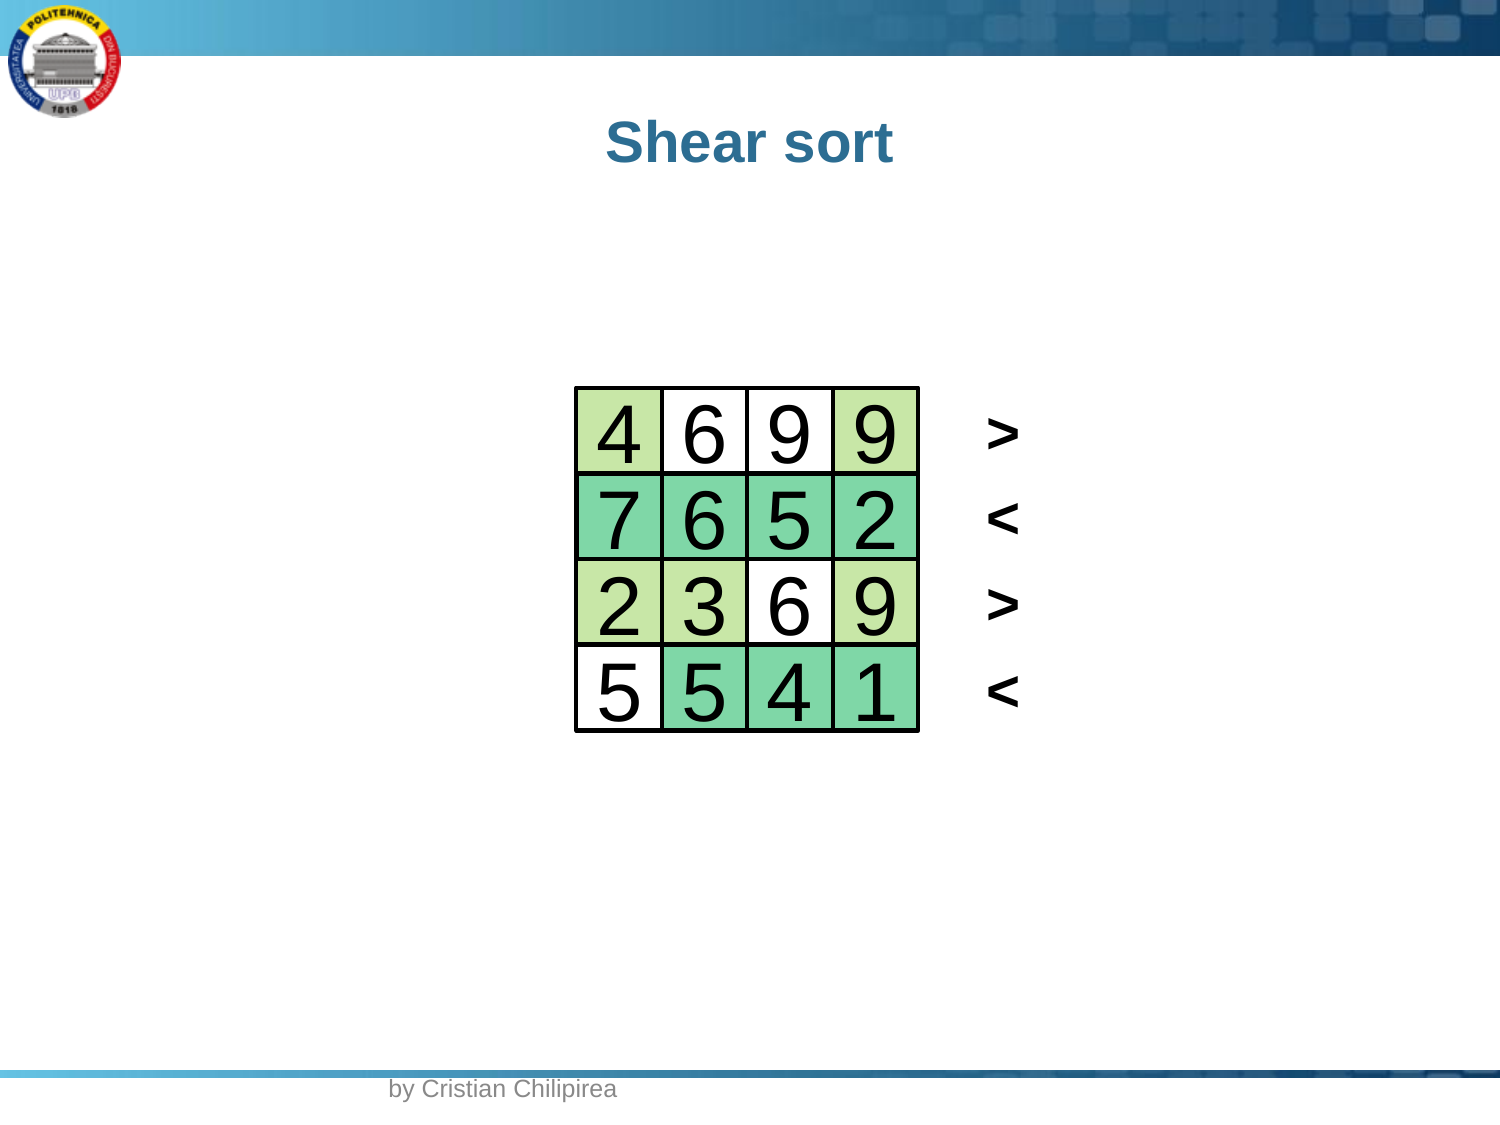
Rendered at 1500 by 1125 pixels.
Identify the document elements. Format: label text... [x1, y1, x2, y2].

text_box > [971, 558, 1036, 644]
text_box 4 [745, 643, 831, 733]
text_box > [971, 387, 1036, 473]
text_box 6 [745, 557, 831, 643]
text_box 9 [745, 386, 831, 472]
text_box 2 [574, 557, 660, 643]
text_box 6 [660, 472, 745, 557]
title Shear sort [51, 102, 1449, 178]
footer by Cristian Chilipirea [373, 1074, 1127, 1111]
picture [0, 1070, 1500, 1078]
text_box < [971, 645, 1036, 731]
picture [0, 0, 1500, 118]
text_box 5 [660, 643, 745, 733]
text_box 5 [745, 472, 831, 557]
text_box 3 [660, 557, 745, 643]
text_box 4 [574, 386, 660, 472]
text_box 9 [831, 386, 920, 472]
text_box 1 [831, 643, 920, 733]
text_box < [971, 473, 1036, 558]
text_box 6 [660, 386, 745, 472]
text_box 2 [831, 472, 920, 557]
text_box 9 [831, 557, 920, 643]
text_box 5 [574, 643, 660, 733]
text_box 7 [574, 472, 660, 557]
